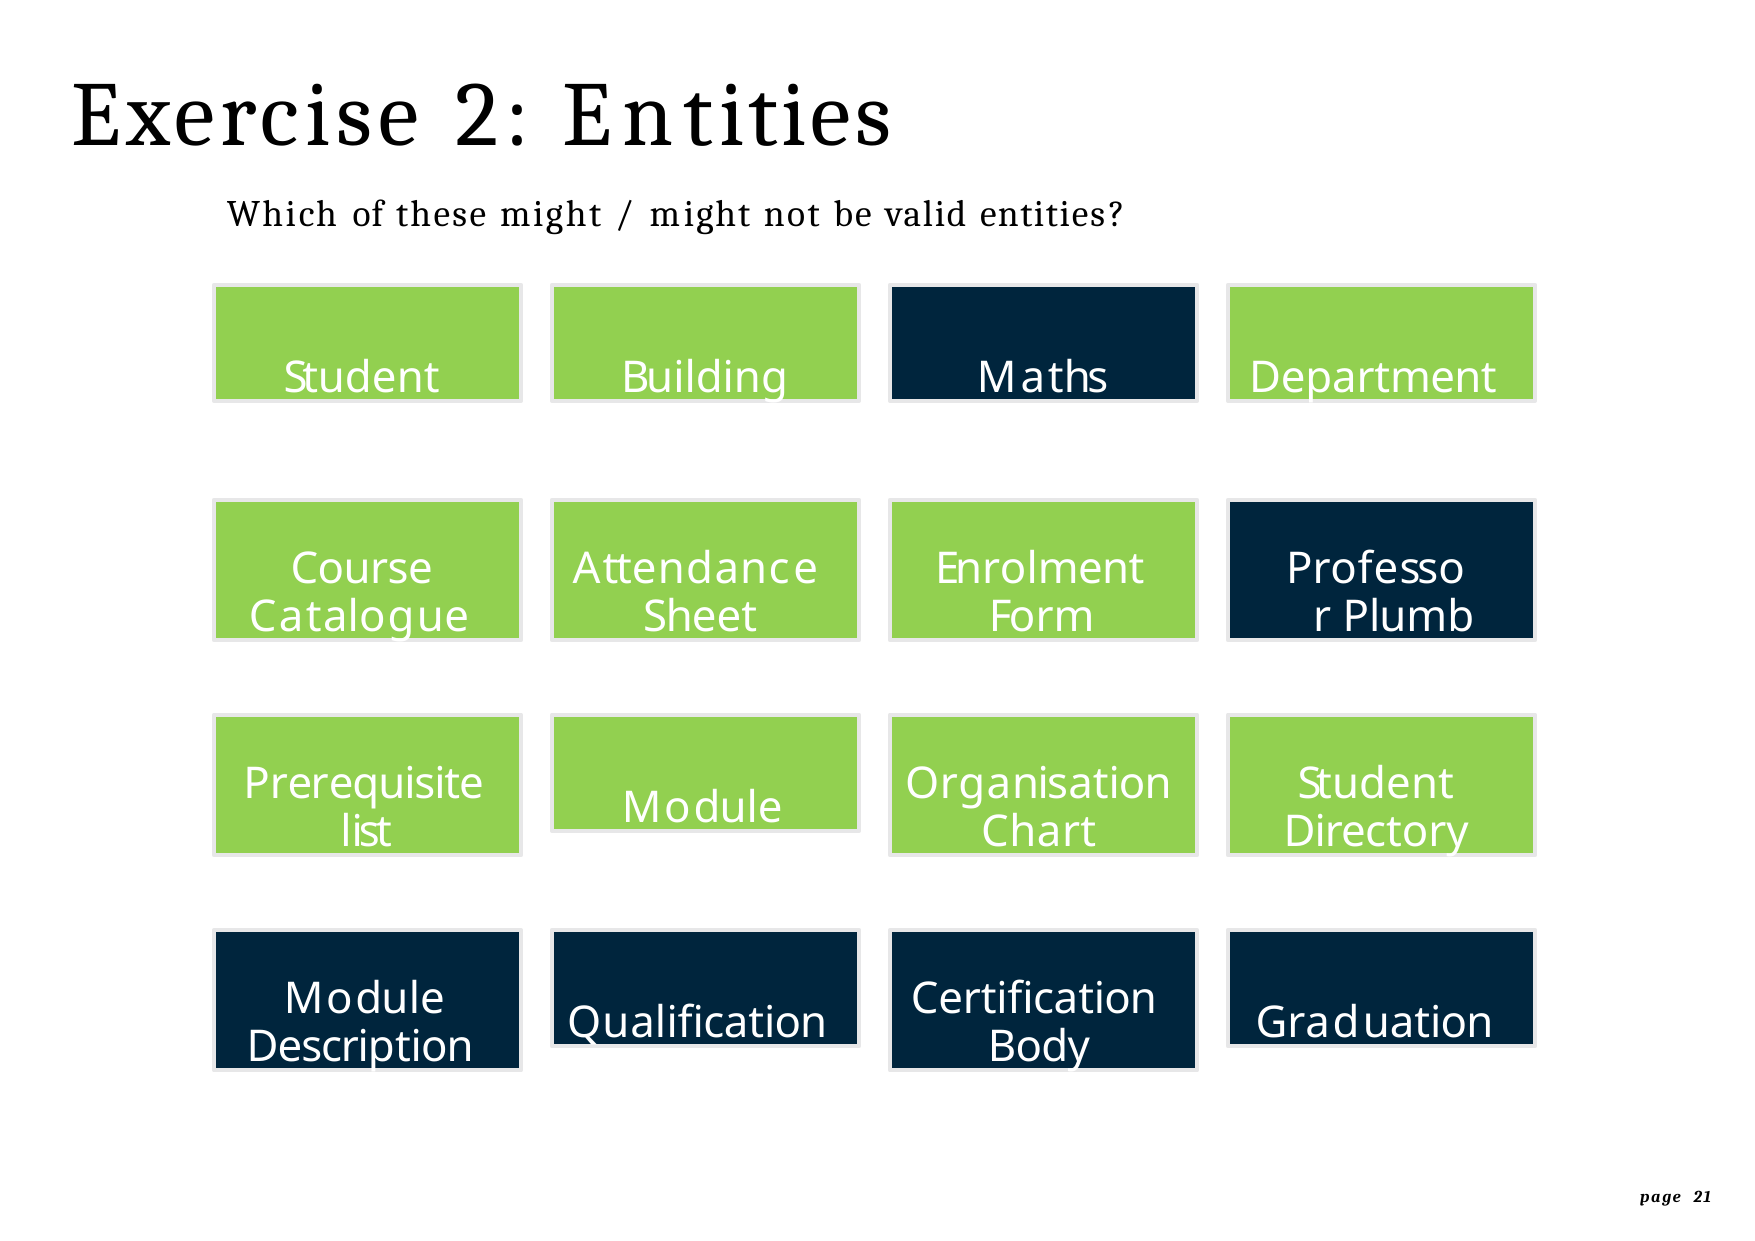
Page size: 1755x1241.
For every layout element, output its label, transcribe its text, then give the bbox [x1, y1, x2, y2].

text_box Qualification [551, 930, 860, 1046]
text_box Module [551, 714, 860, 831]
title Exercise 2: Entities [69, 54, 942, 262]
text_box Prerequisite list [213, 714, 522, 856]
text_box Professor Plumb [1227, 499, 1536, 641]
text_box Graduation [1227, 930, 1536, 1046]
text_box Which of these might / might not be valid entities? [224, 188, 1163, 234]
text_box Student Directory [1227, 714, 1536, 856]
text_box Module Description [213, 930, 522, 1071]
text_box Enrolment Form [889, 499, 1198, 641]
text_box Attendance Sheet [551, 499, 860, 641]
text_box Department [1227, 284, 1536, 401]
text_box Building [551, 284, 860, 401]
text_box Maths [889, 284, 1198, 401]
text_box Course Catalogue [213, 499, 522, 641]
text_box Certification Body [889, 930, 1198, 1071]
text_box Student [213, 284, 522, 401]
slide_number page 21 [1626, 1186, 1722, 1241]
text_box Organisation Chart [889, 714, 1198, 856]
